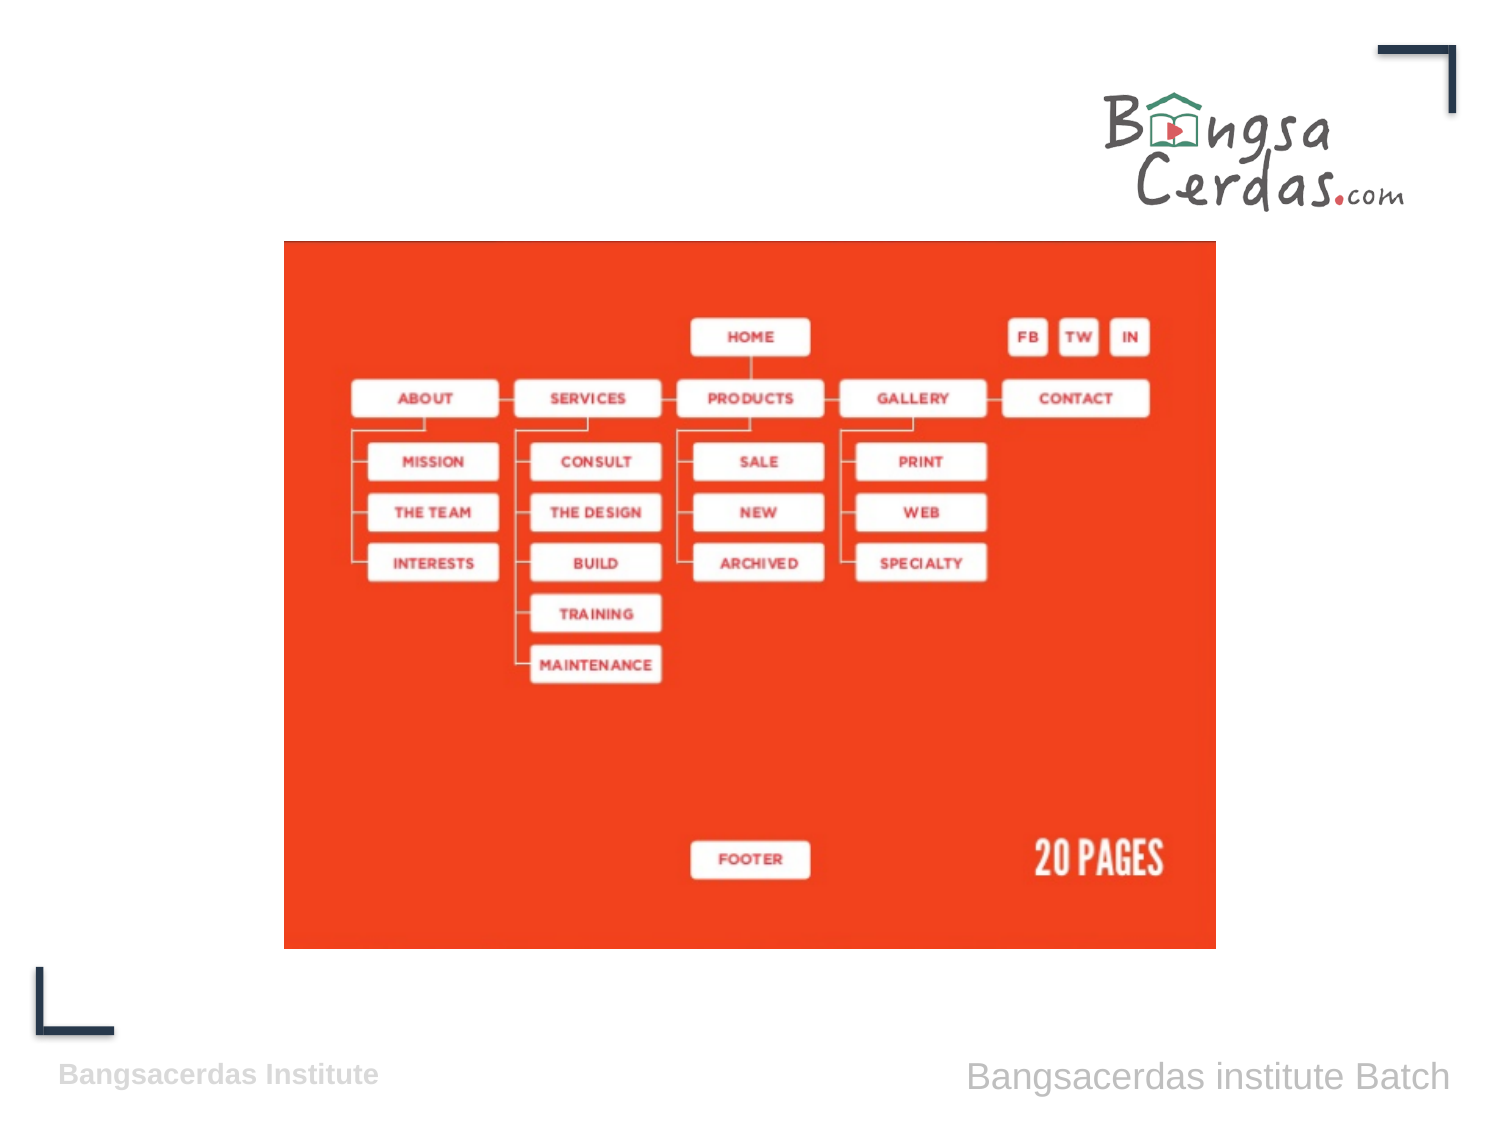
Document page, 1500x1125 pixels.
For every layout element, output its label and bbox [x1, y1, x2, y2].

picture [284, 240, 1216, 950]
